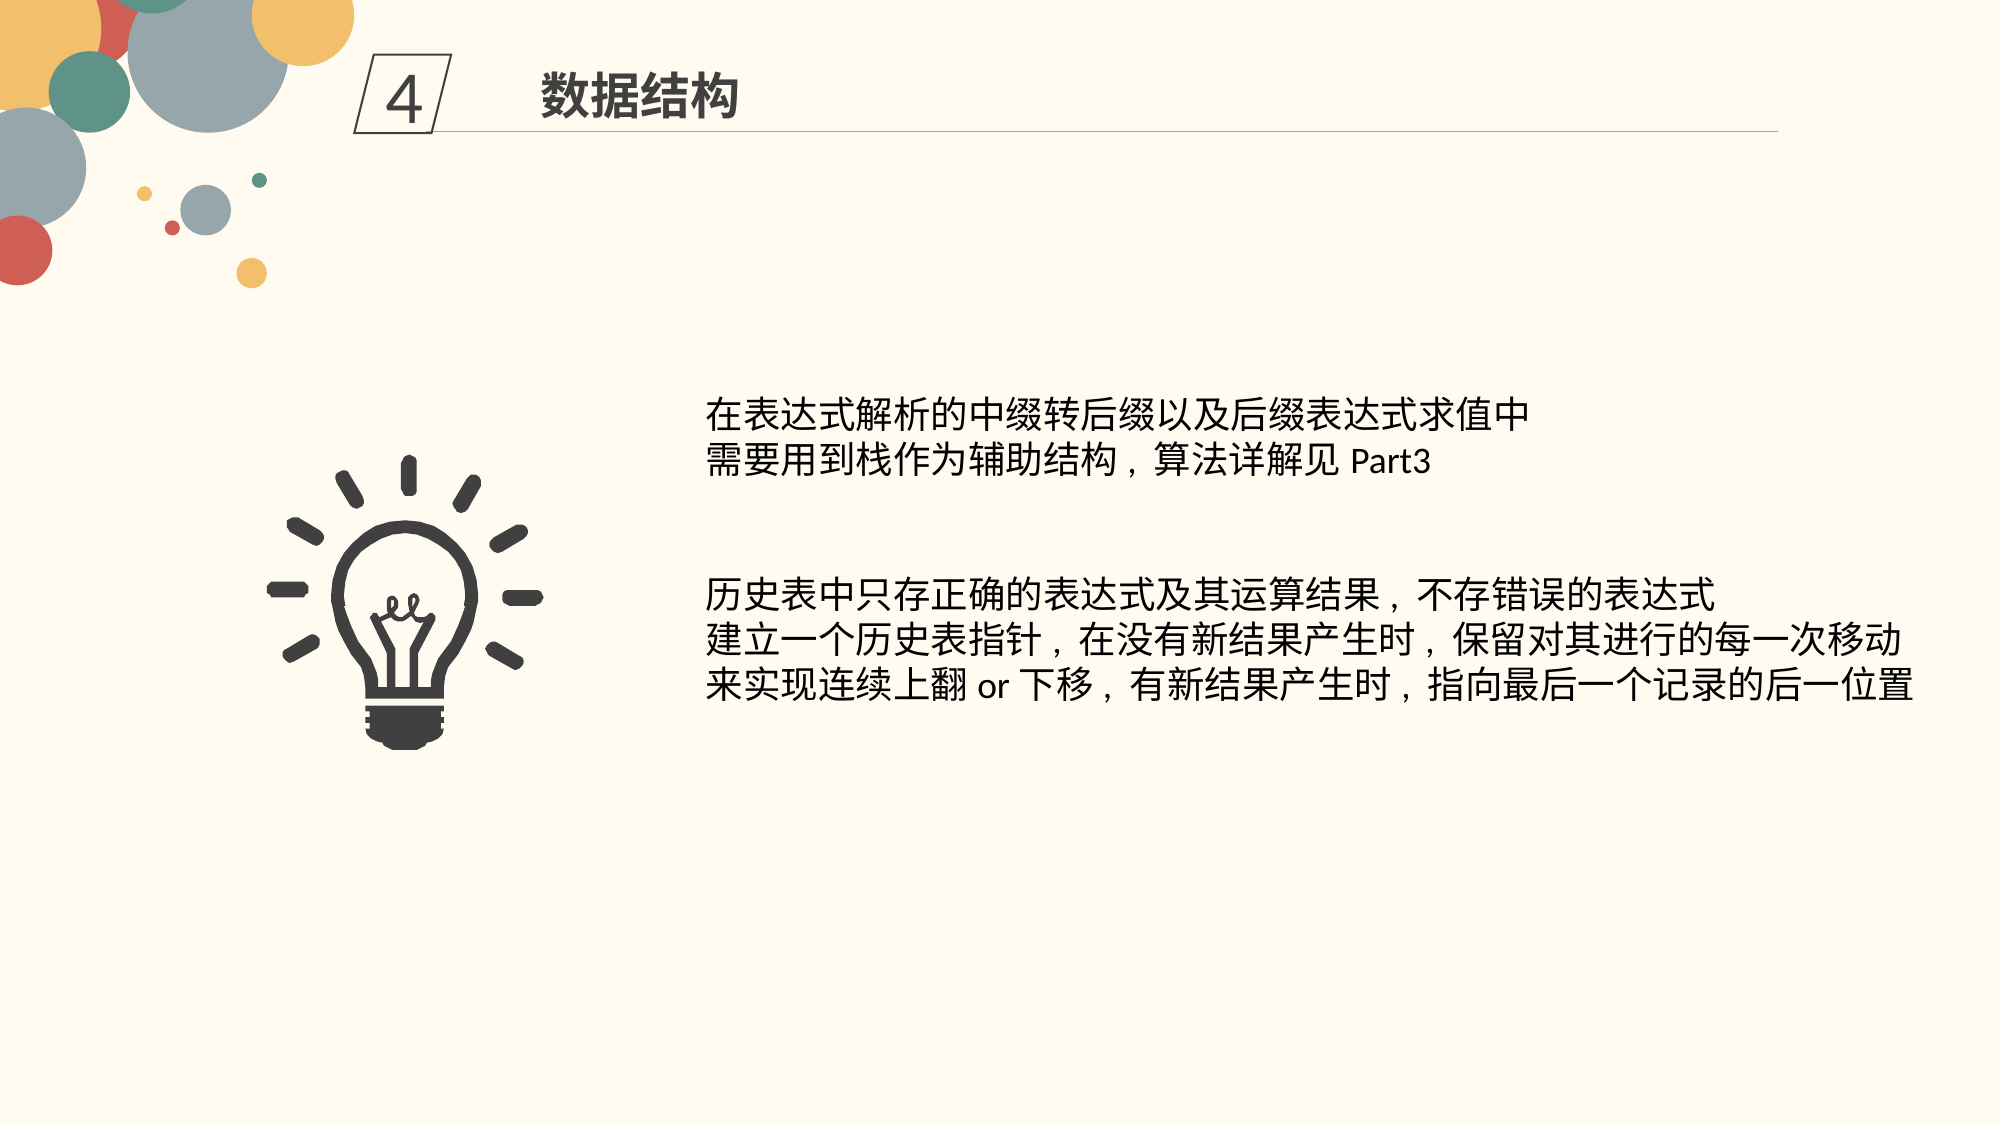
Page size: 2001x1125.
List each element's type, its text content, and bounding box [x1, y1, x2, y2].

text_box 在表达式解析的中缀转后缀以及后缀表达式求值中 需要用到栈作为辅助结构, 算法详解见Part3 历史表中只存正确的表达式及其运算结果, 不存错误的表达式 建立一个历史表指针, 在没有新结果产生时, 保留对其进行的每一次移动 来实现连续上翻or下移, 有新结果产生时, 指向最后一个记录的后一位置 [691, 383, 1931, 714]
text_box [0, 0, 355, 289]
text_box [266, 454, 544, 750]
text_box 4 [355, 53, 453, 135]
text_box 数据结构 [526, 57, 1296, 131]
